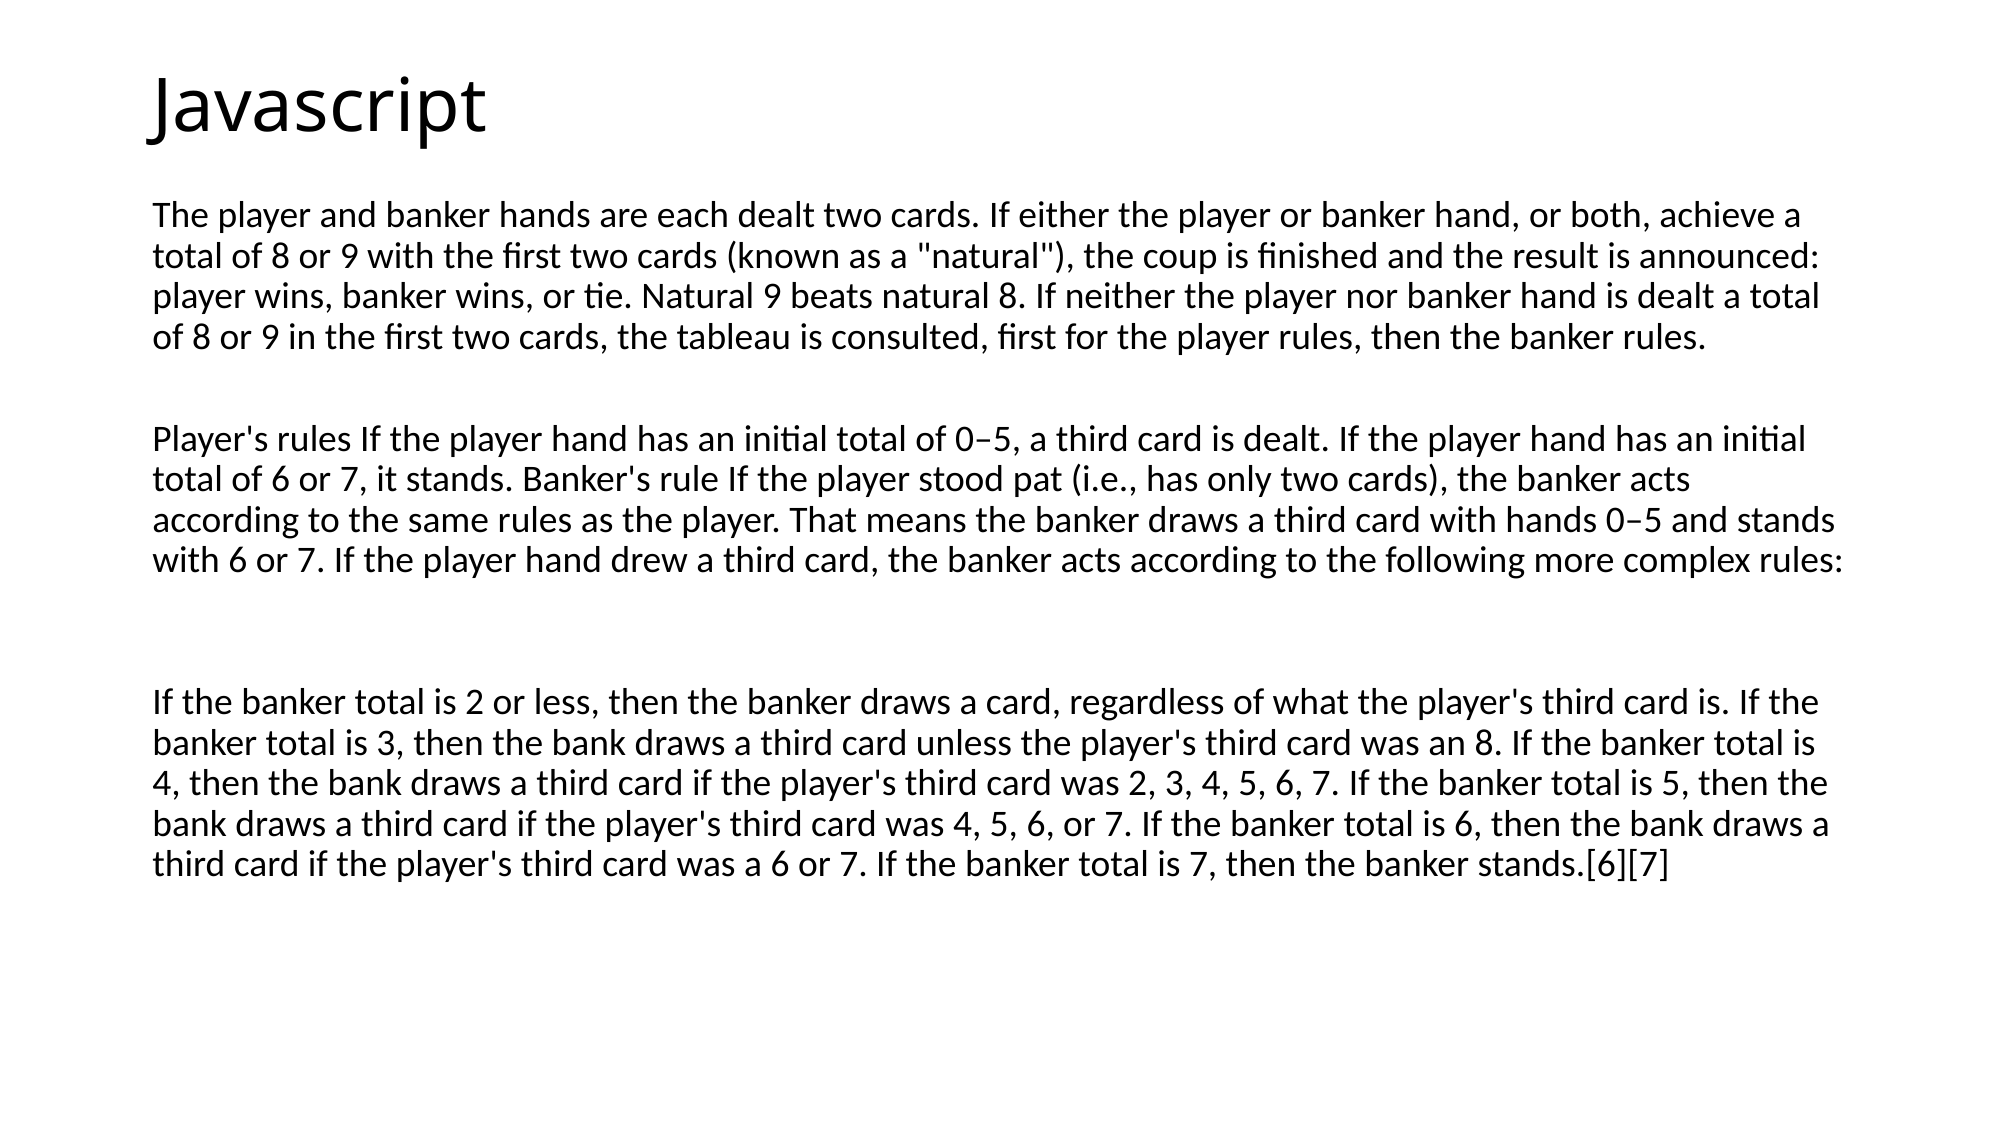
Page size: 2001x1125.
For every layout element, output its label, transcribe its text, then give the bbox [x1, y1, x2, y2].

list The player and banker hands are each dealt two cards. If either the player or banker hand, or both, achieve a total of 8 or 9 with the first two cards (known as a "natural"), the coup is finished and the result is announced: player wins, banker wins, or tie. Natural 9 beats natural 8. If neither the player nor banker hand is dealt a total of 8 or 9 in the first two cards, the tableau is consulted, first for the player rules, then the banker rules. Player's rules If the player hand has an initial total of 0–5, a third card is dealt. If the player hand has an initial total of 6 or 7, it stands. Banker's rule If the player stood pat (i.e., has only two cards), the banker acts according to the same rules as the player. That means the banker draws a third card with hands 0–5 and stands with 6 or 7. If the player hand drew a third card, the banker acts according to the following more complex rules: If the banker total is 2 or less, then the banker draws a card, regardless of what the player's third card is. If the banker total is 3, then the bank draws a third card unless the player's third card was an 8. If the banker total is 4, then the bank draws a third card if the player's third card was 2, 3, 4, 5, 6, 7. If the banker total is 5, then the bank draws a third card if the player's third card was 4, 5, 6, or 7. If the banker total is 6, then the bank draws a third card if the player's third card was a 6 or 7. If the banker total is 7, then the banker stands.[6][7] [137, 188, 1863, 1014]
title Javascript [137, 59, 1863, 156]
